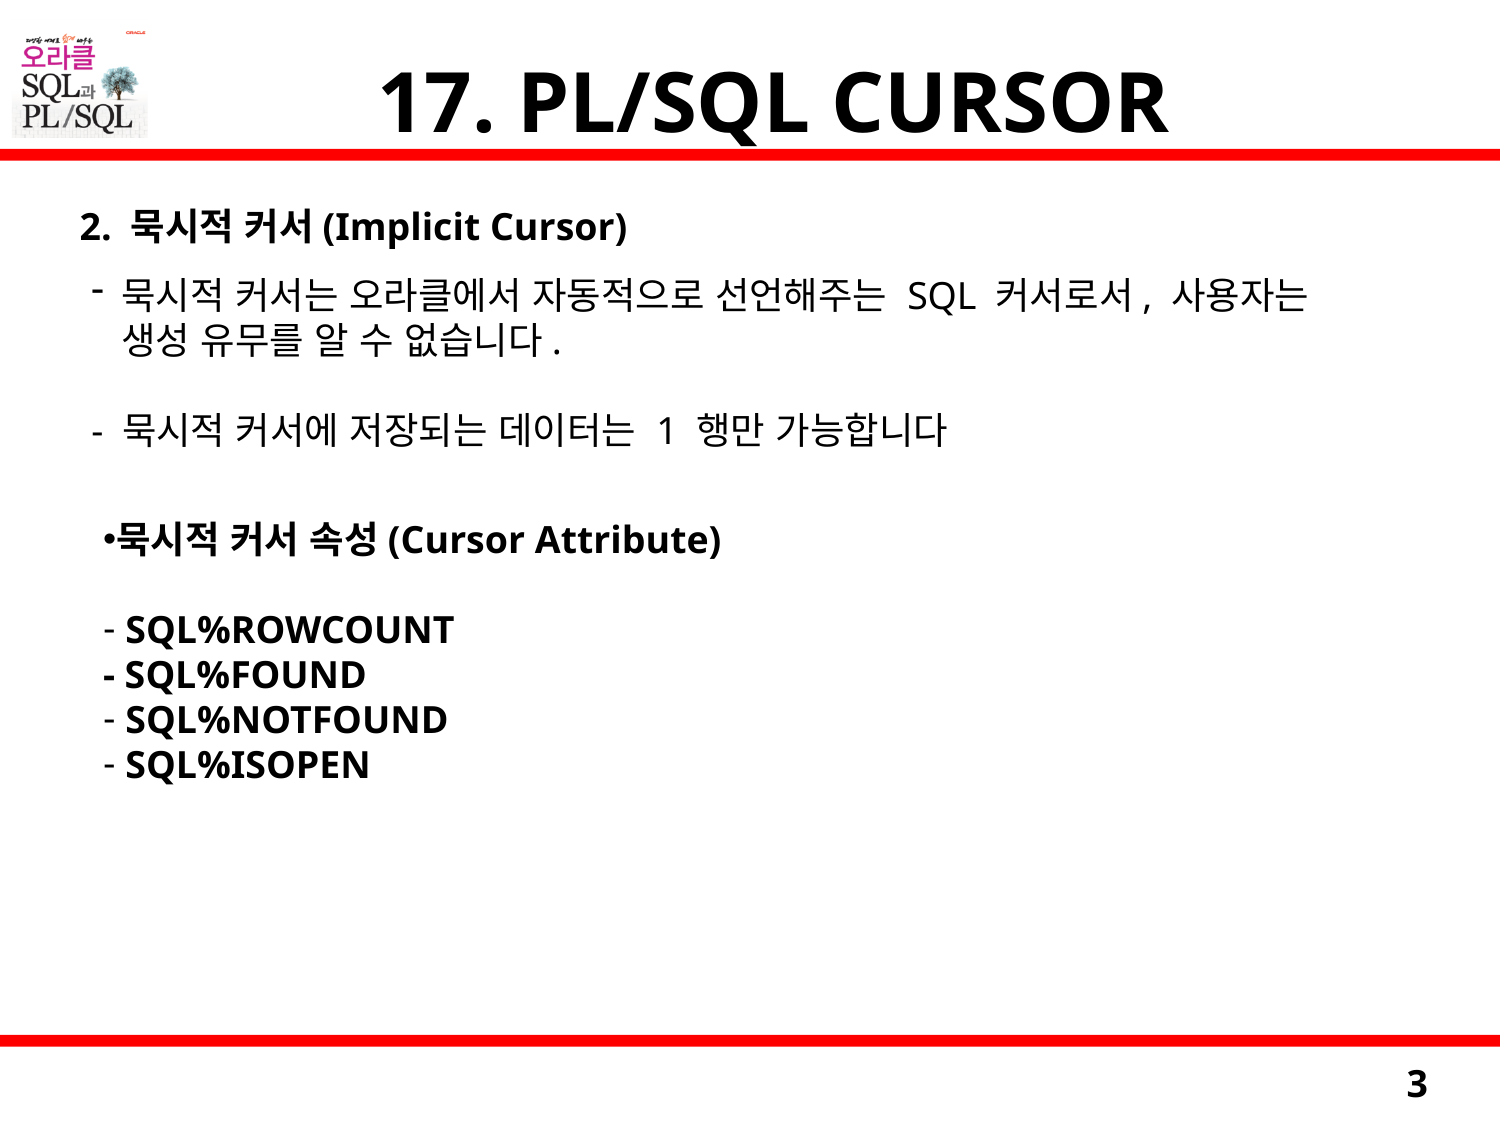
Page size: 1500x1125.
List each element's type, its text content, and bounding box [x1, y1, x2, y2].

text_box [0, 1033, 1500, 1049]
text_box 묵시적 커서는 오라클에서 자동적으로 선언해주는 SQL 커서로서, 사용자는 생성 유무를 알 수 없습니다. - 묵시적 커서에 저장되는 데이터는 1 행만 가능합니다 [75, 277, 1461, 446]
picture [11, 19, 148, 138]
text_box 2. 묵시적 커서(Implicit Cursor) [63, 182, 858, 269]
text_box 3 [1362, 1056, 1473, 1108]
text_box 묵시적 커서 속성(Cursor Attribute) SQL%ROWCOUNT - SQL%FOUND SQL%NOTFOUND SQL%ISOPEN [86, 478, 1378, 824]
text_box [0, 147, 1500, 163]
text_box 17. PL/SQL CURSOR [204, 0, 1343, 151]
